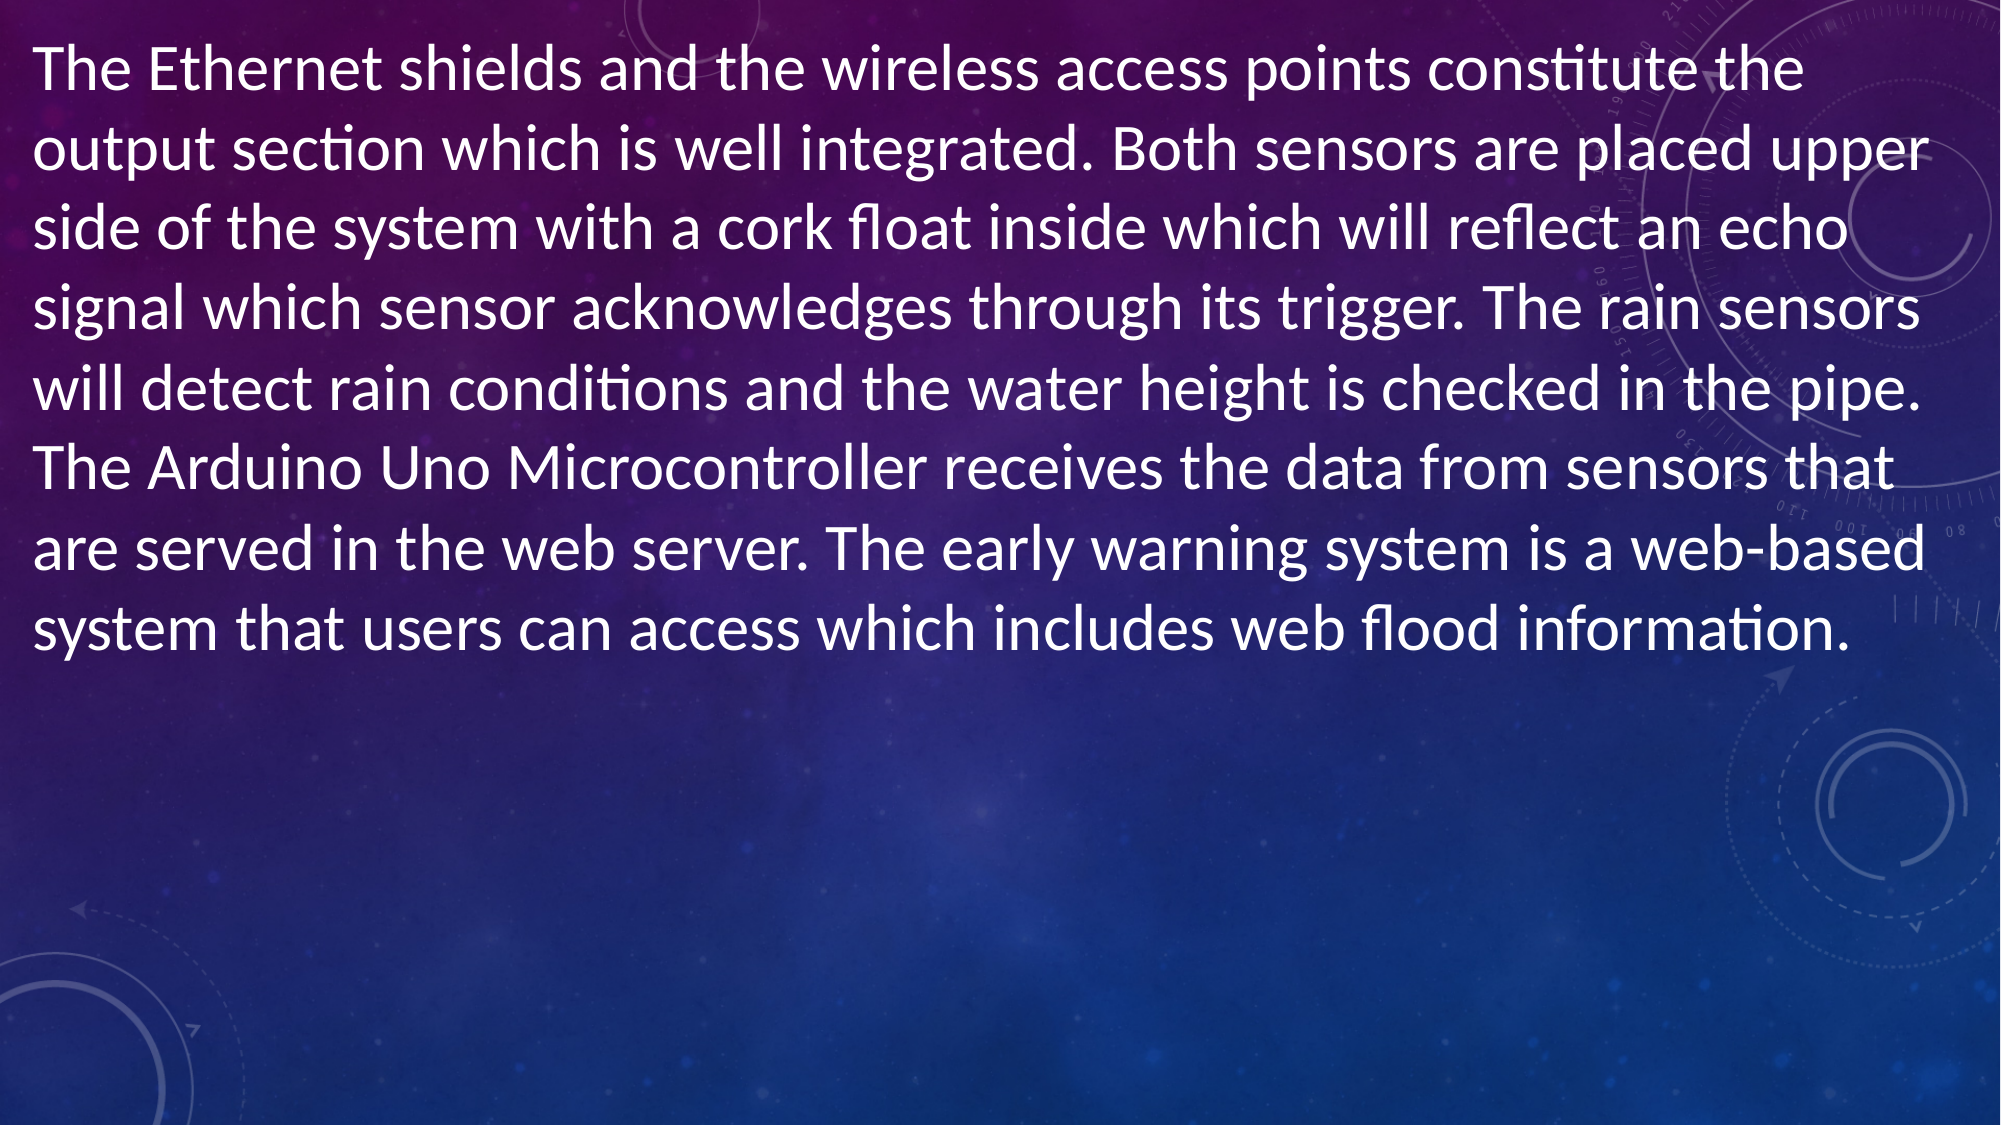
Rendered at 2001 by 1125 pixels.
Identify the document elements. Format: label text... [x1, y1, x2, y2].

picture [0, 0, 2001, 1125]
text_box The Ethernet shields and the wireless access points constitute the output section which is well integrated. Both sensors are placed upper side of the system with a cork float inside which will reflect an echo signal which sensor acknowledges through its trigger. The rain sensors will detect rain conditions and the water height is checked in the pipe. The Arduino Uno Microcontroller receives the data from sensors that are served in the web server. The early warning system is a web-based system that users can access which includes web flood information. [17, 16, 2000, 671]
